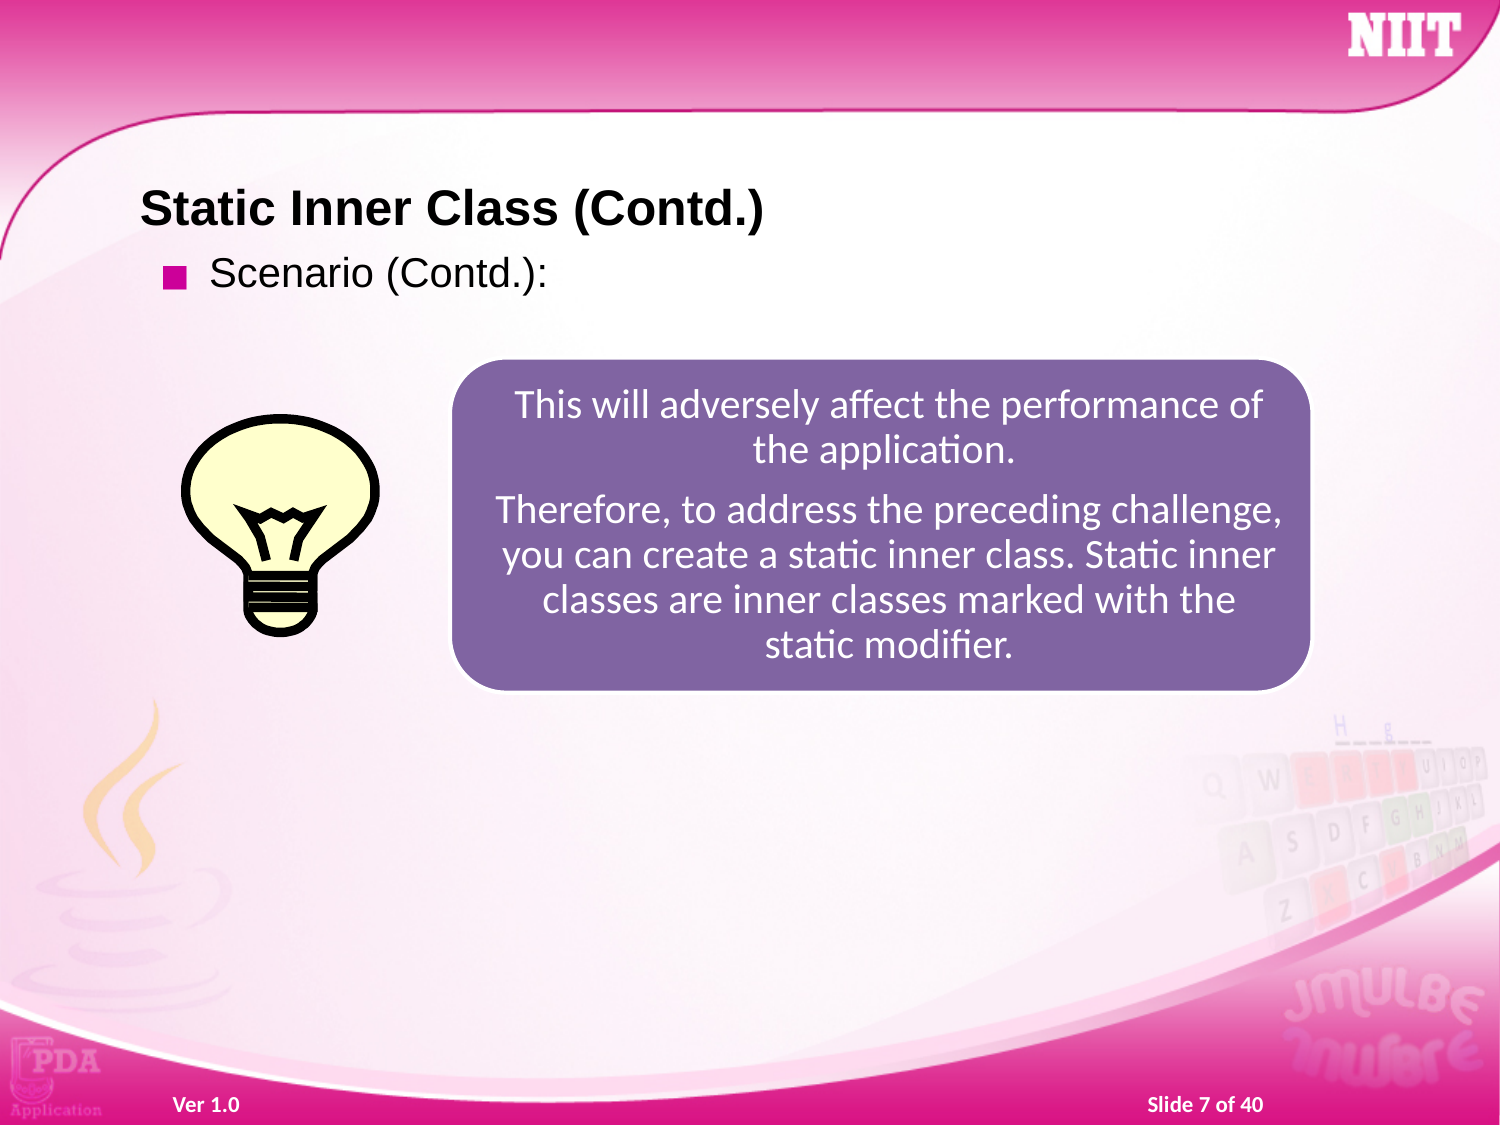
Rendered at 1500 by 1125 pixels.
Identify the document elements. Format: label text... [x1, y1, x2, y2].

text_box Scenario (Contd.): [137, 239, 1475, 988]
text_box [185, 418, 375, 633]
picture [152, 248, 197, 293]
picture [0, 0, 1500, 1125]
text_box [449, 356, 1313, 693]
text_box Static Inner Class (Contd.) [125, 167, 1500, 239]
